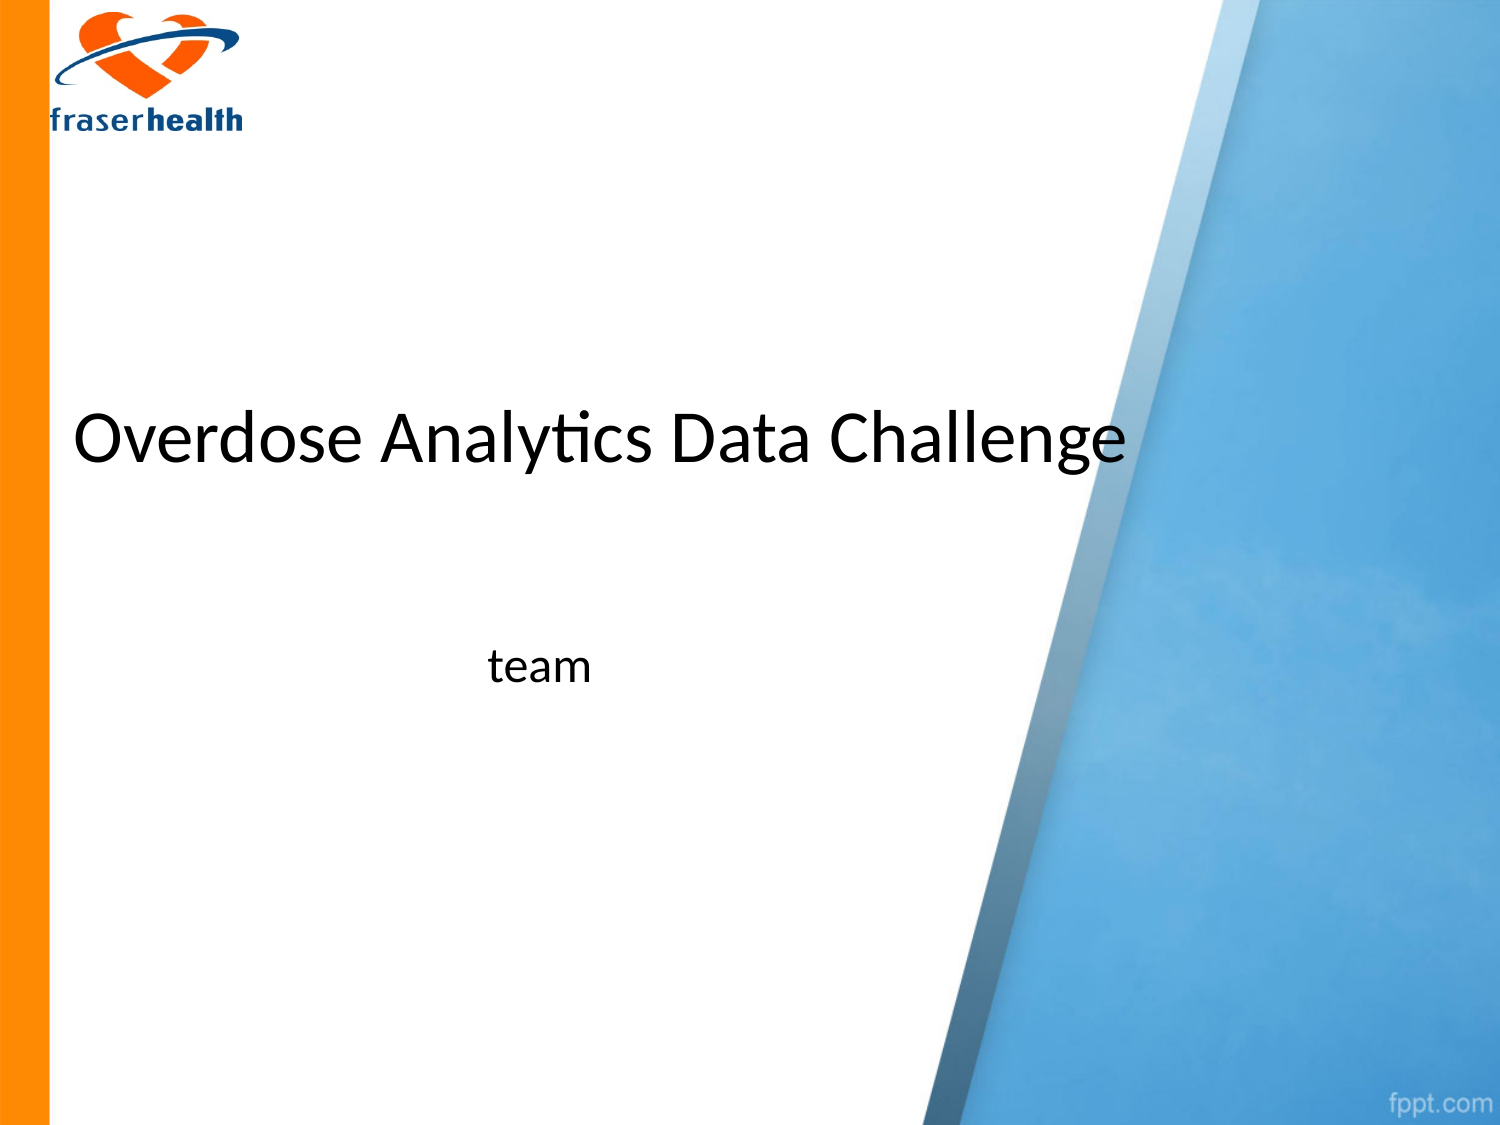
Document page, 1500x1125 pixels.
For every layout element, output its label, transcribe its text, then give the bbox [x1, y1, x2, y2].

title Overdose Analytics Data Challenge [51, 312, 1152, 554]
picture [0, 0, 1500, 1125]
subtitle team [0, 624, 1118, 725]
